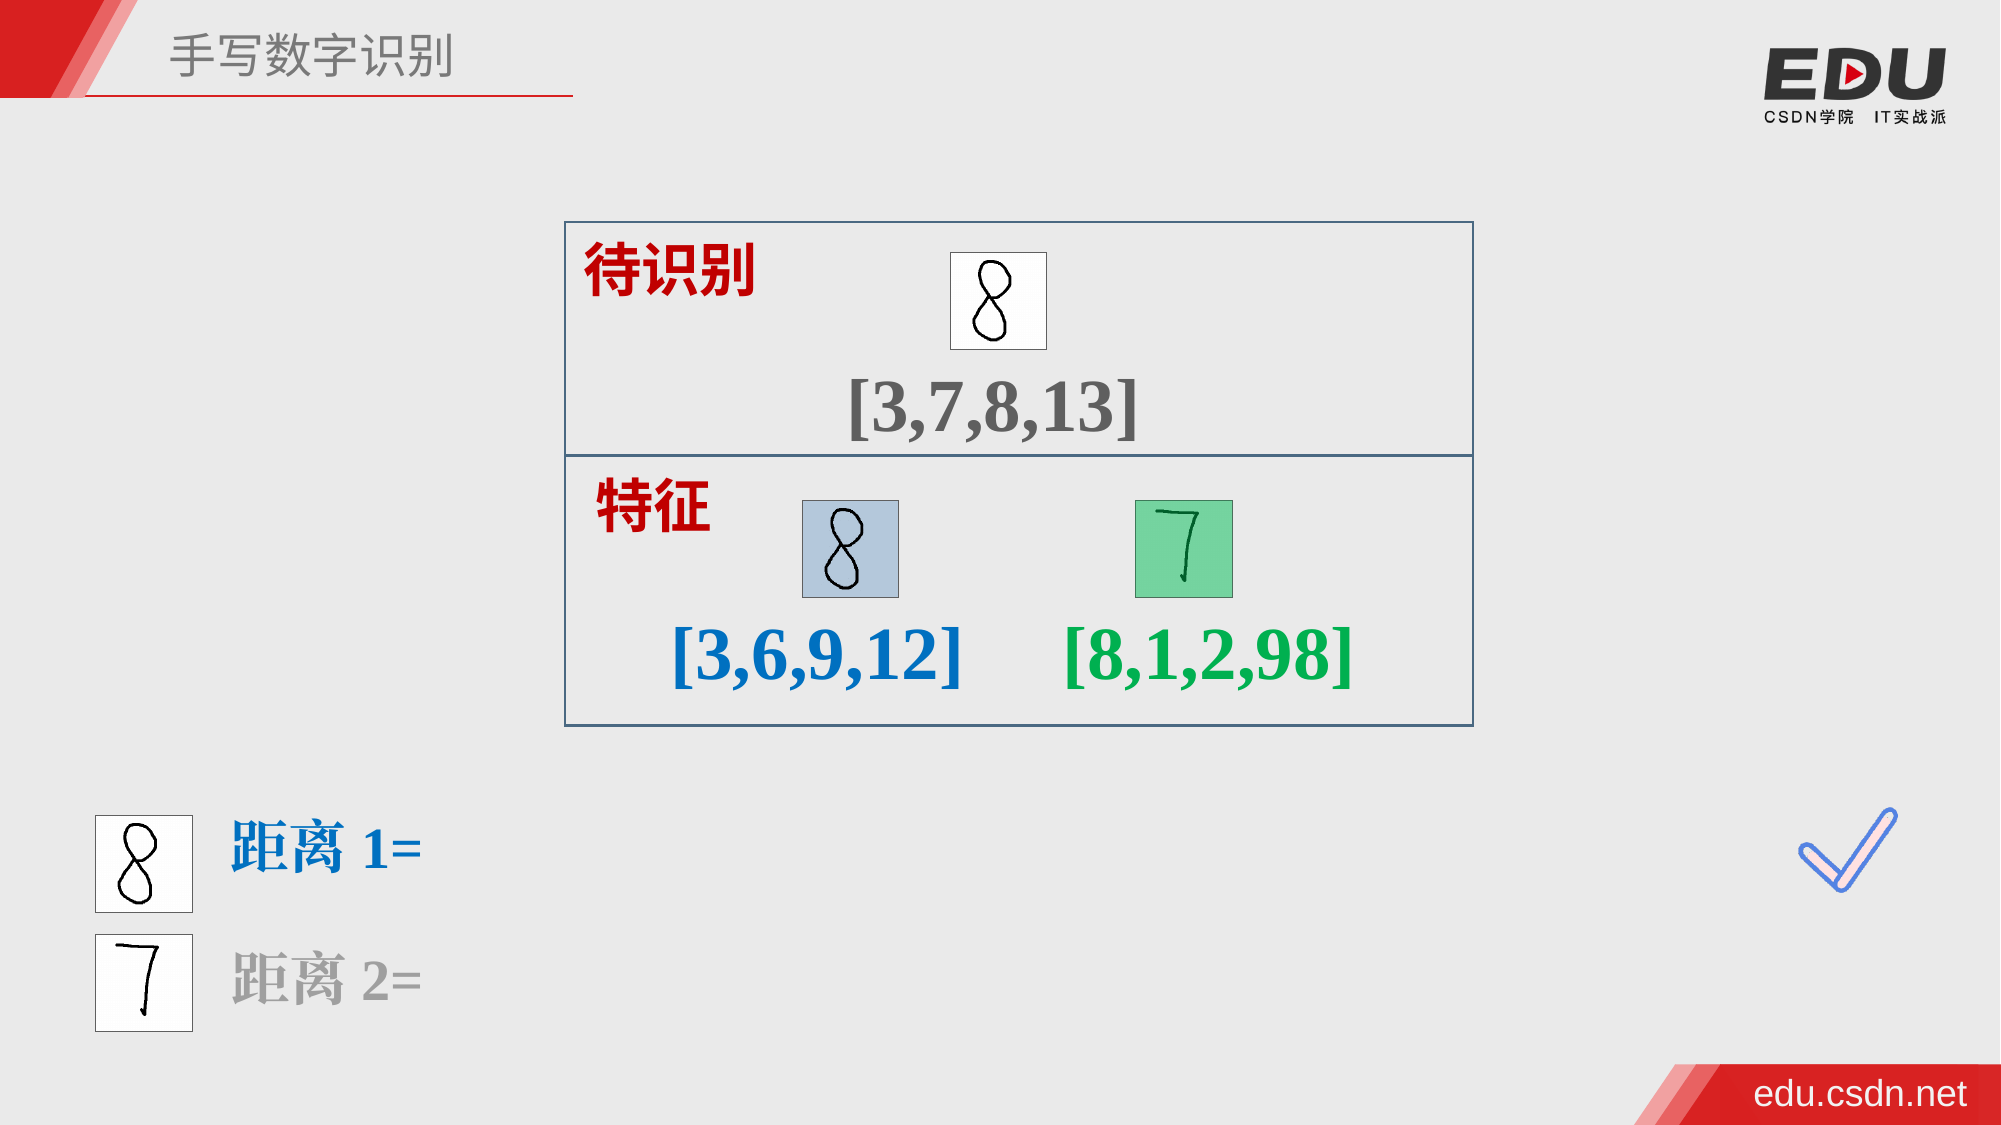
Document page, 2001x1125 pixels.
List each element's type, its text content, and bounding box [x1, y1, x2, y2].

text_box [564, 222, 1474, 455]
picture [1778, 785, 1910, 916]
text_box 待识别 [528, 220, 803, 315]
list 手写数字识别 [160, 6, 481, 93]
picture [1135, 500, 1233, 598]
text_box [564, 455, 1474, 726]
picture [949, 252, 1048, 350]
text_box 特征 [531, 456, 776, 552]
picture [95, 934, 194, 1032]
picture [801, 500, 900, 598]
picture [95, 815, 194, 913]
picture [1761, 42, 1948, 128]
